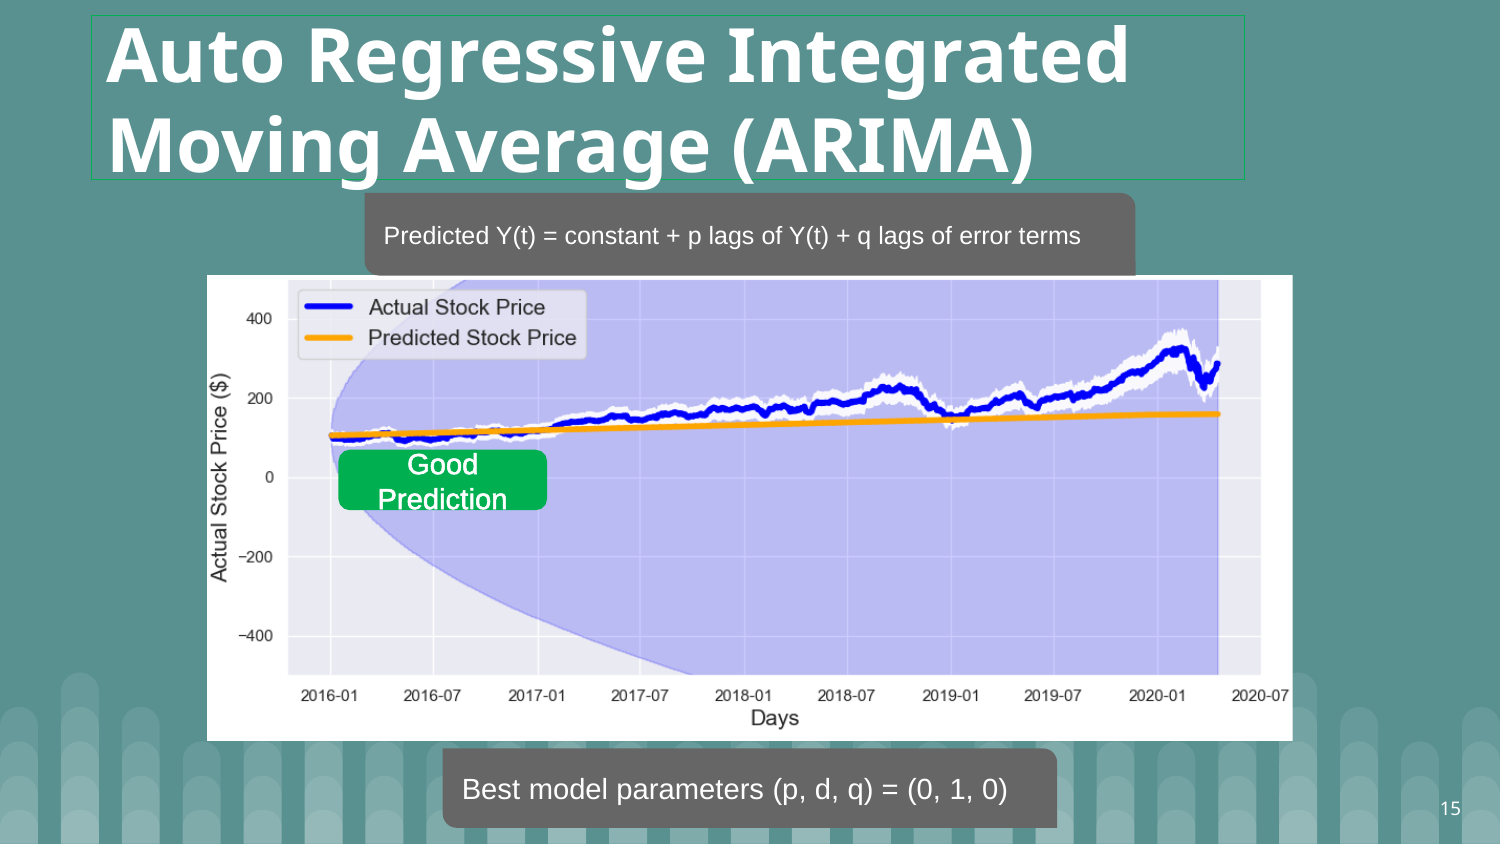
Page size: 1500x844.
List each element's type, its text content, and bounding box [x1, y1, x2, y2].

text_box Predicted Y(t) = constant + p lags of Y(t) + q lags of error terms [364, 192, 1136, 274]
text_box Auto Regressive Integrated Moving Average (ARIMA) [91, 15, 1245, 180]
text_box Best model parameters (p, d, q) = (0, 1, 0) [442, 749, 1058, 828]
picture [206, 275, 1293, 741]
slide_number 15 [1386, 777, 1477, 842]
